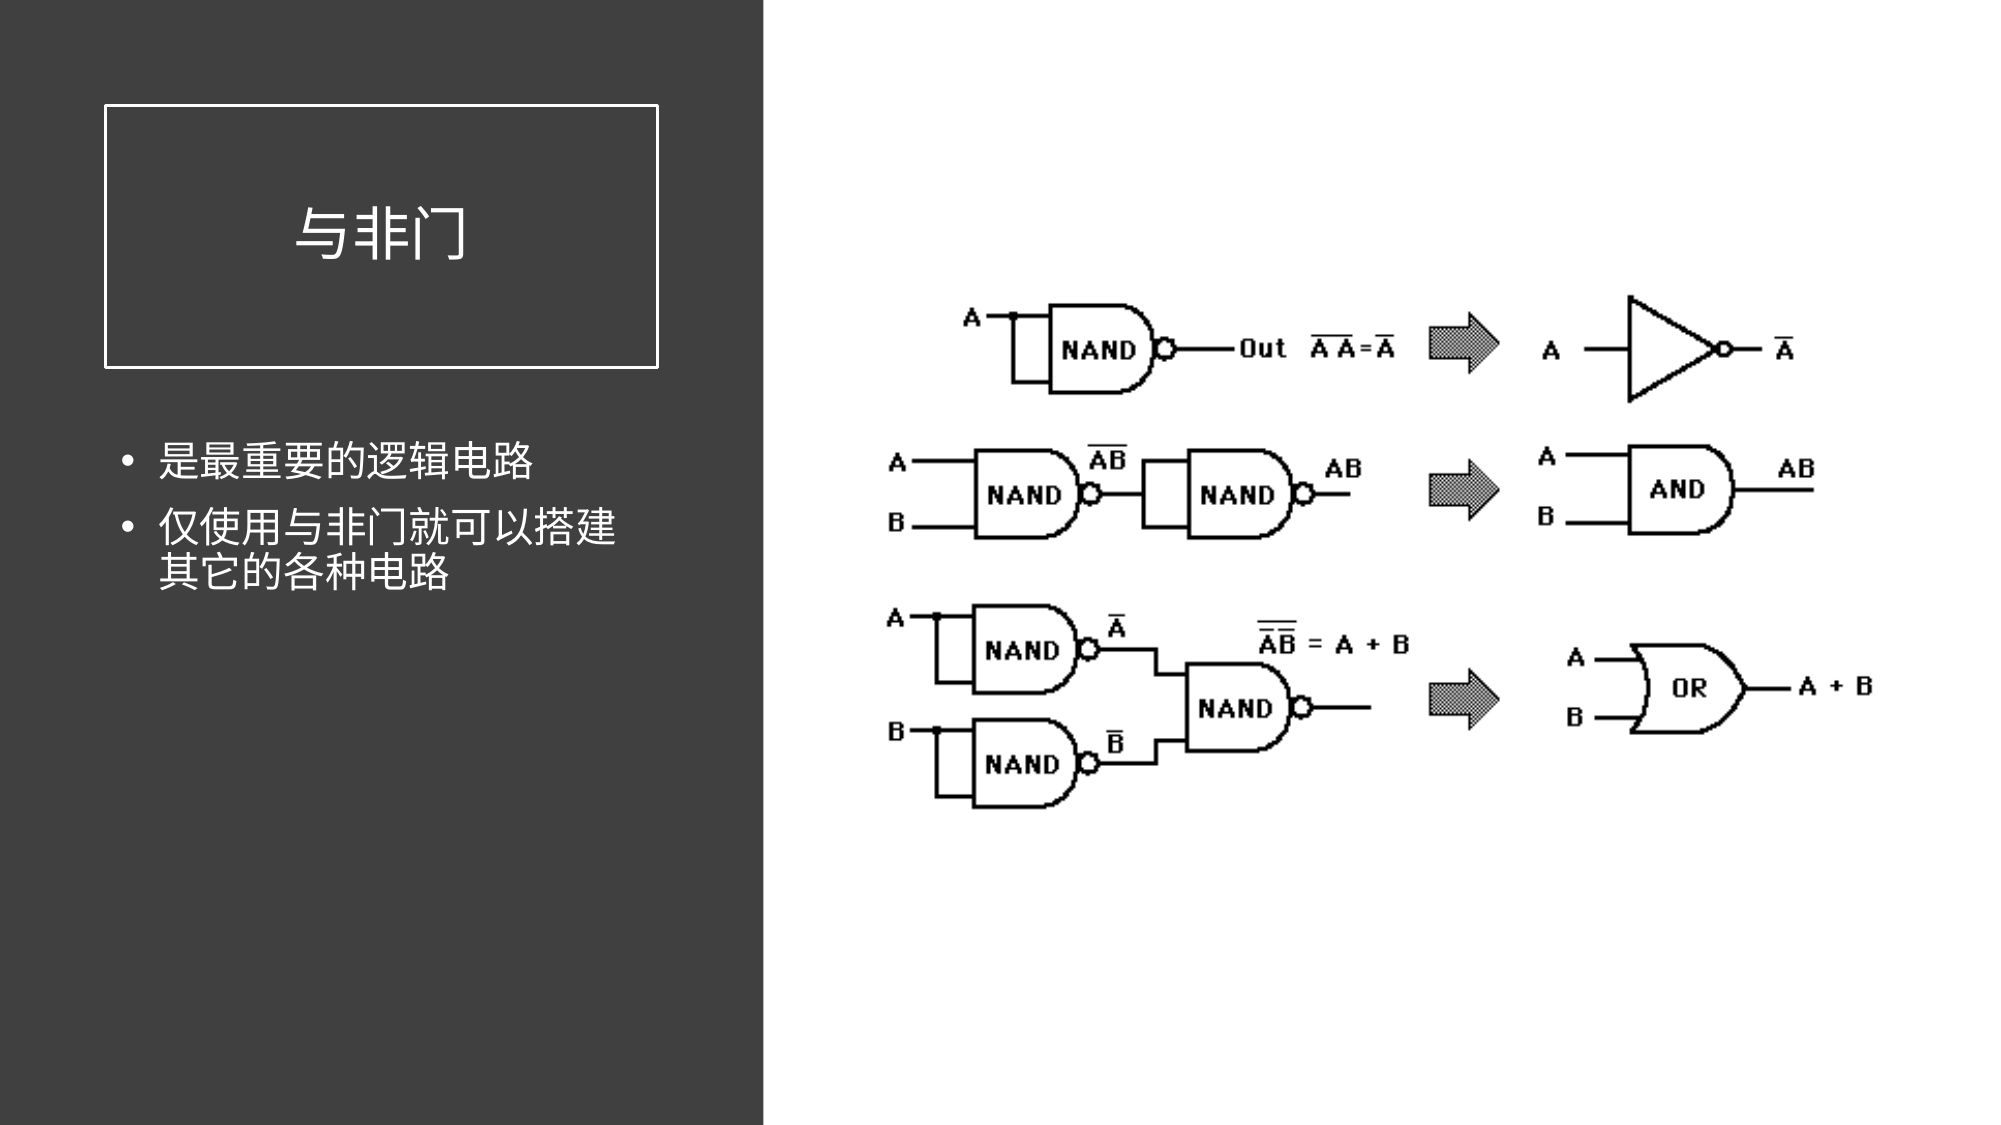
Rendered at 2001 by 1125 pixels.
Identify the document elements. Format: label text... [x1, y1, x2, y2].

picture [869, 275, 1895, 824]
title 与非门 [105, 105, 658, 368]
text_box [0, 0, 764, 1125]
list 是最重要的逻辑电路 仅使用与非门就可以搭建其它的各种电路 [105, 432, 658, 994]
